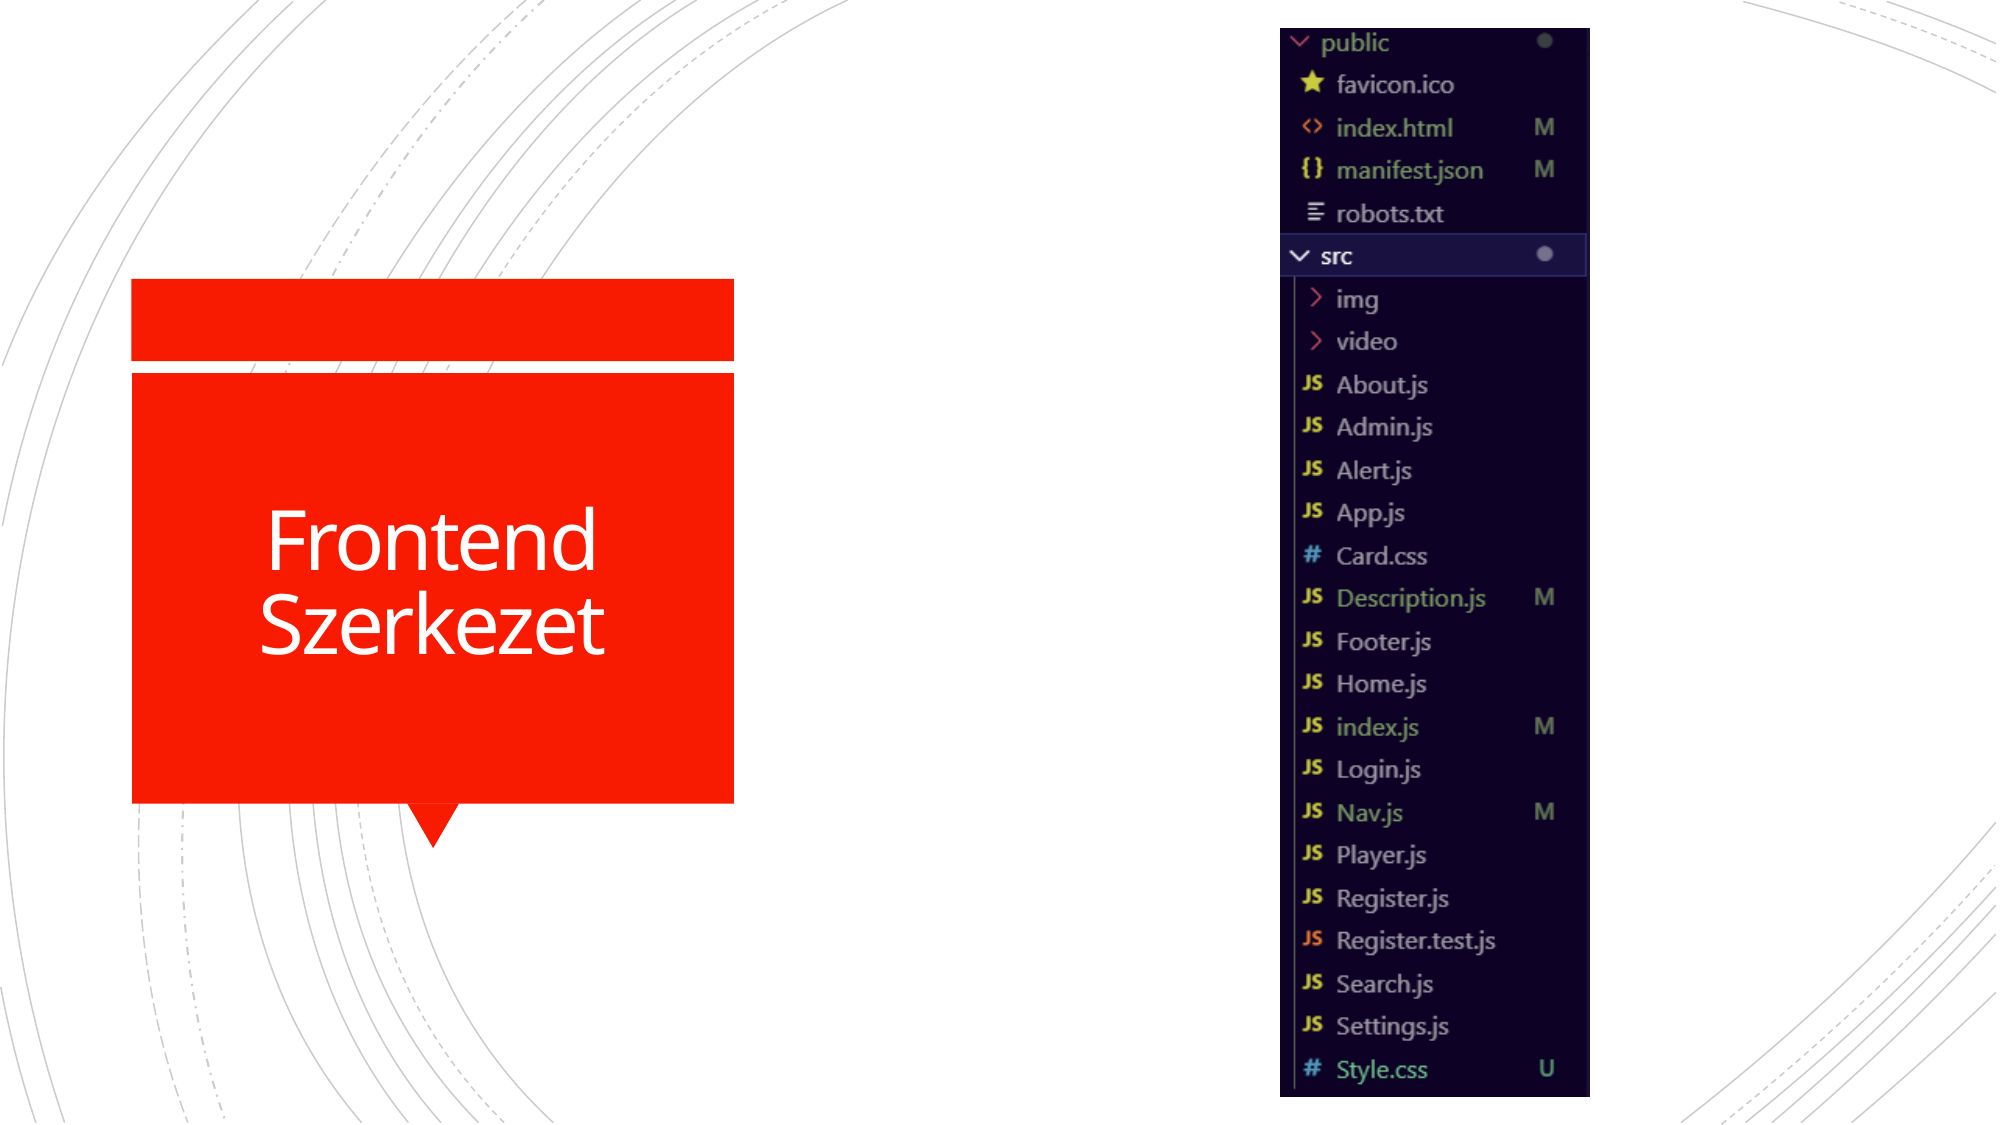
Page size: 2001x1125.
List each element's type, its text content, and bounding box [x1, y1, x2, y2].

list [1279, 27, 1590, 1097]
title Frontend Szerkezet [145, 385, 720, 789]
